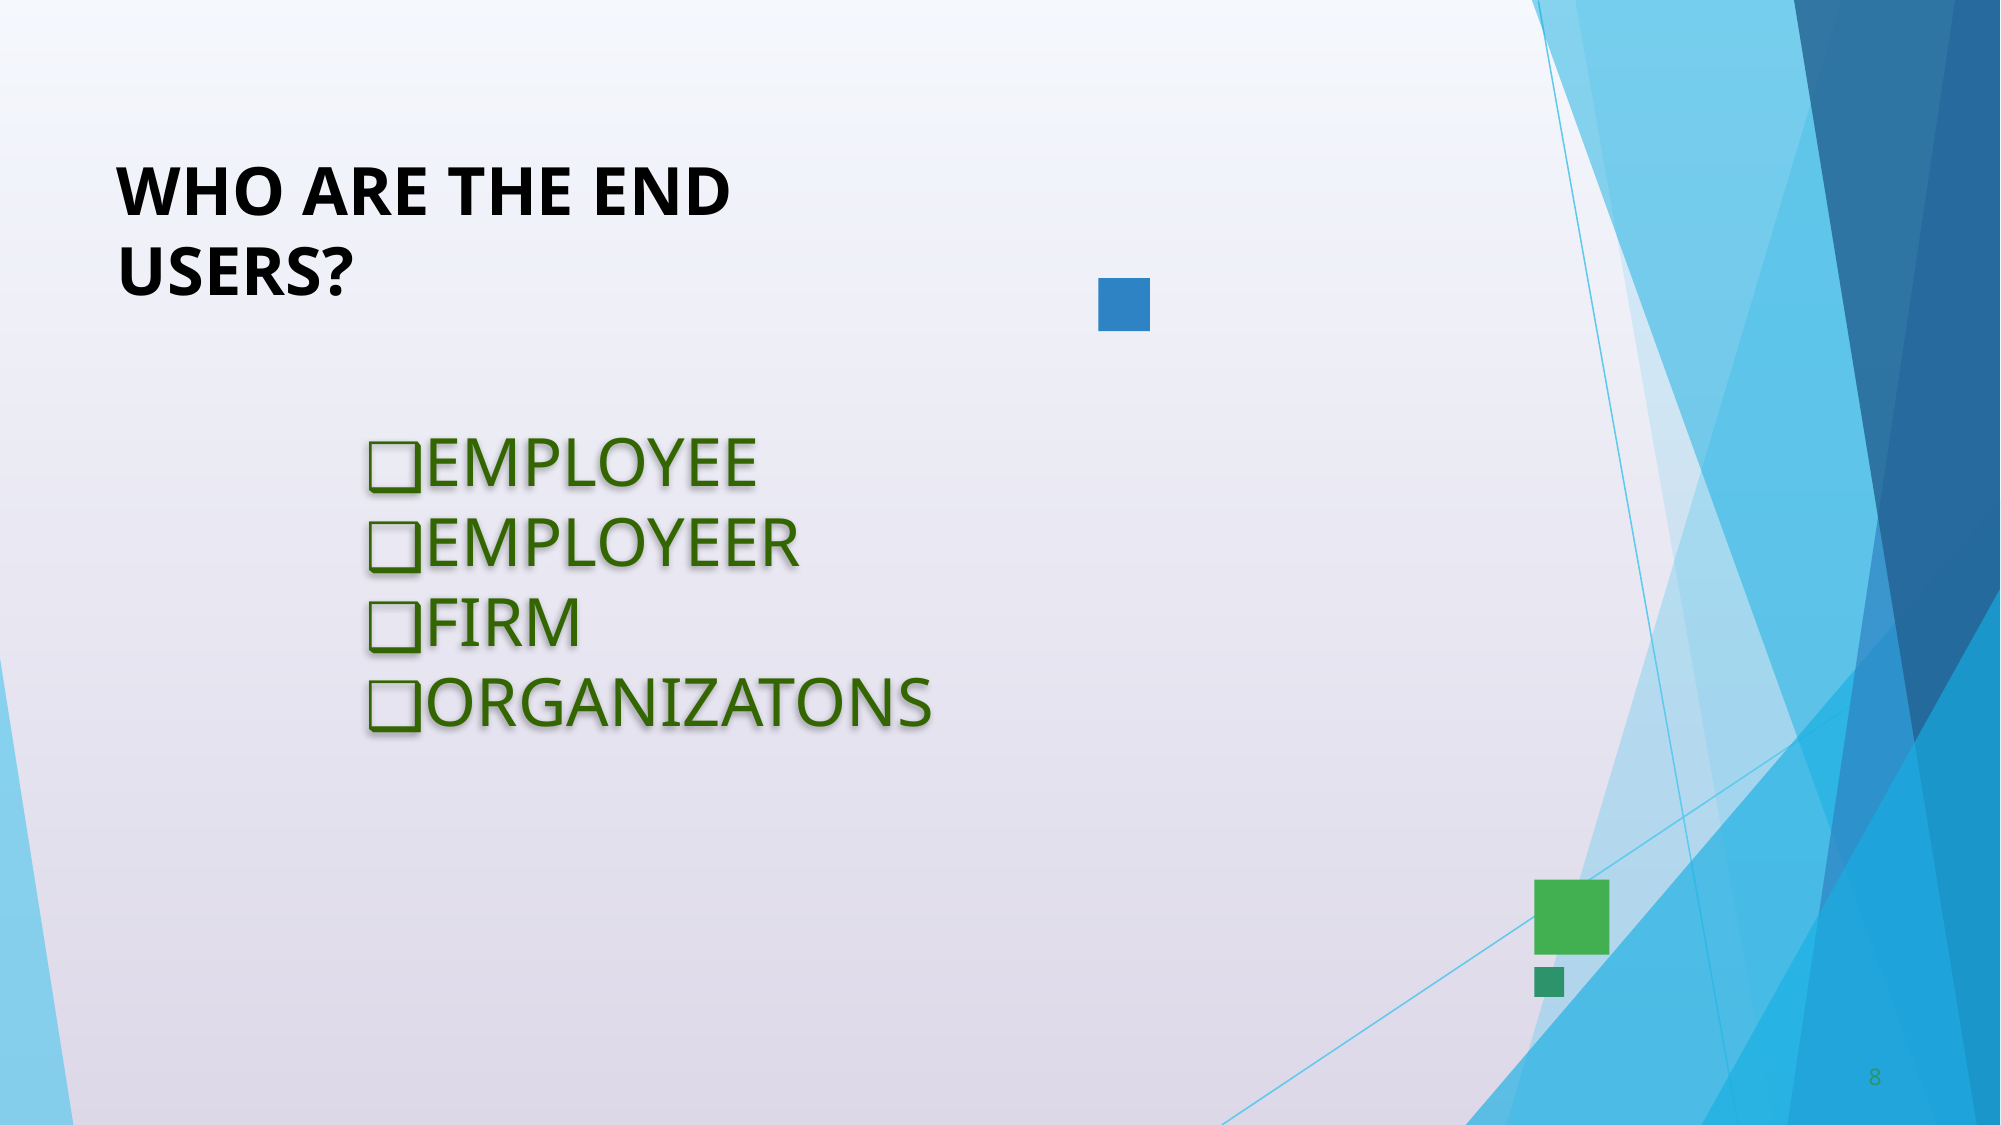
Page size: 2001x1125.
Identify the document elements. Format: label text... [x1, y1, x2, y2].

slide_number ‹#› [1862, 1061, 1888, 1125]
text_box [1534, 879, 1610, 955]
text_box [1534, 967, 1565, 997]
text_box EMPLOYEE EMPLOYEER FIRM ORGANIZATONS [199, 412, 1035, 748]
text_box [1098, 278, 1150, 332]
title WHO ARE THE END USERS? [114, 146, 938, 337]
